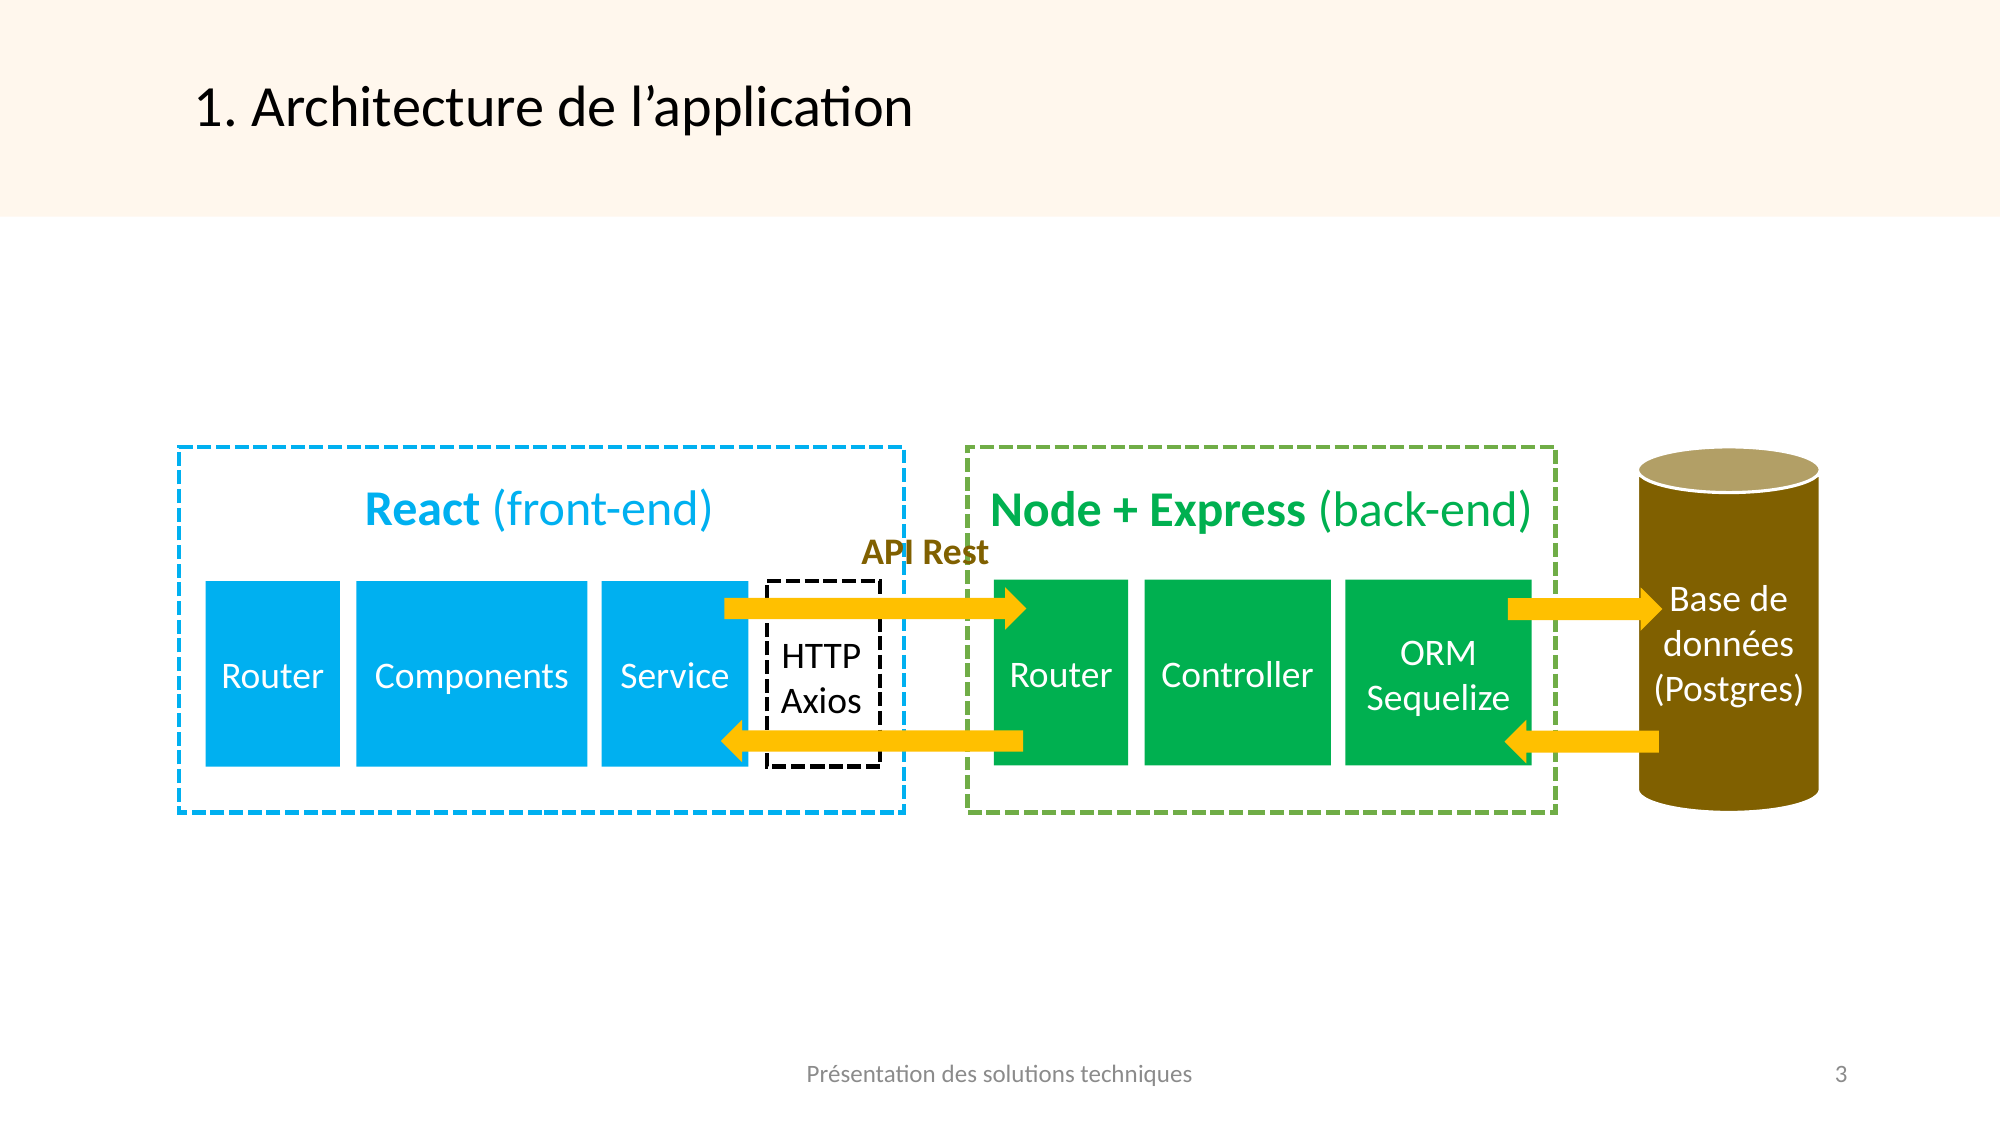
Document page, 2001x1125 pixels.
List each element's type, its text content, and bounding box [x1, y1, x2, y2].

text_box Node + Express (back-end) [975, 469, 1548, 544]
text_box 1. Architecture de l’application [178, 68, 1673, 149]
text_box [1503, 717, 1661, 766]
text_box HTTP Axios [764, 623, 878, 729]
footer Présentation des solutions techniques [662, 1042, 1338, 1103]
text_box [719, 717, 1025, 765]
text_box [178, 446, 905, 813]
text_box ORM Sequelize [1344, 579, 1533, 766]
text_box [1506, 584, 1664, 634]
text_box [766, 580, 881, 596]
text_box Service [601, 580, 749, 768]
text_box Controller [1144, 579, 1332, 766]
text_box [766, 621, 881, 729]
text_box Router [205, 580, 341, 768]
text_box [766, 753, 881, 768]
text_box Router [993, 579, 1129, 766]
text_box Base de données (Postgres) [1635, 445, 1822, 814]
text_box [0, 0, 2000, 218]
text_box API Rest [846, 519, 1005, 580]
slide_number 3 [1412, 1042, 1863, 1103]
text_box [723, 584, 1028, 633]
text_box [967, 446, 1557, 813]
text_box React (front-end) [349, 468, 730, 543]
text_box Components [355, 580, 588, 768]
